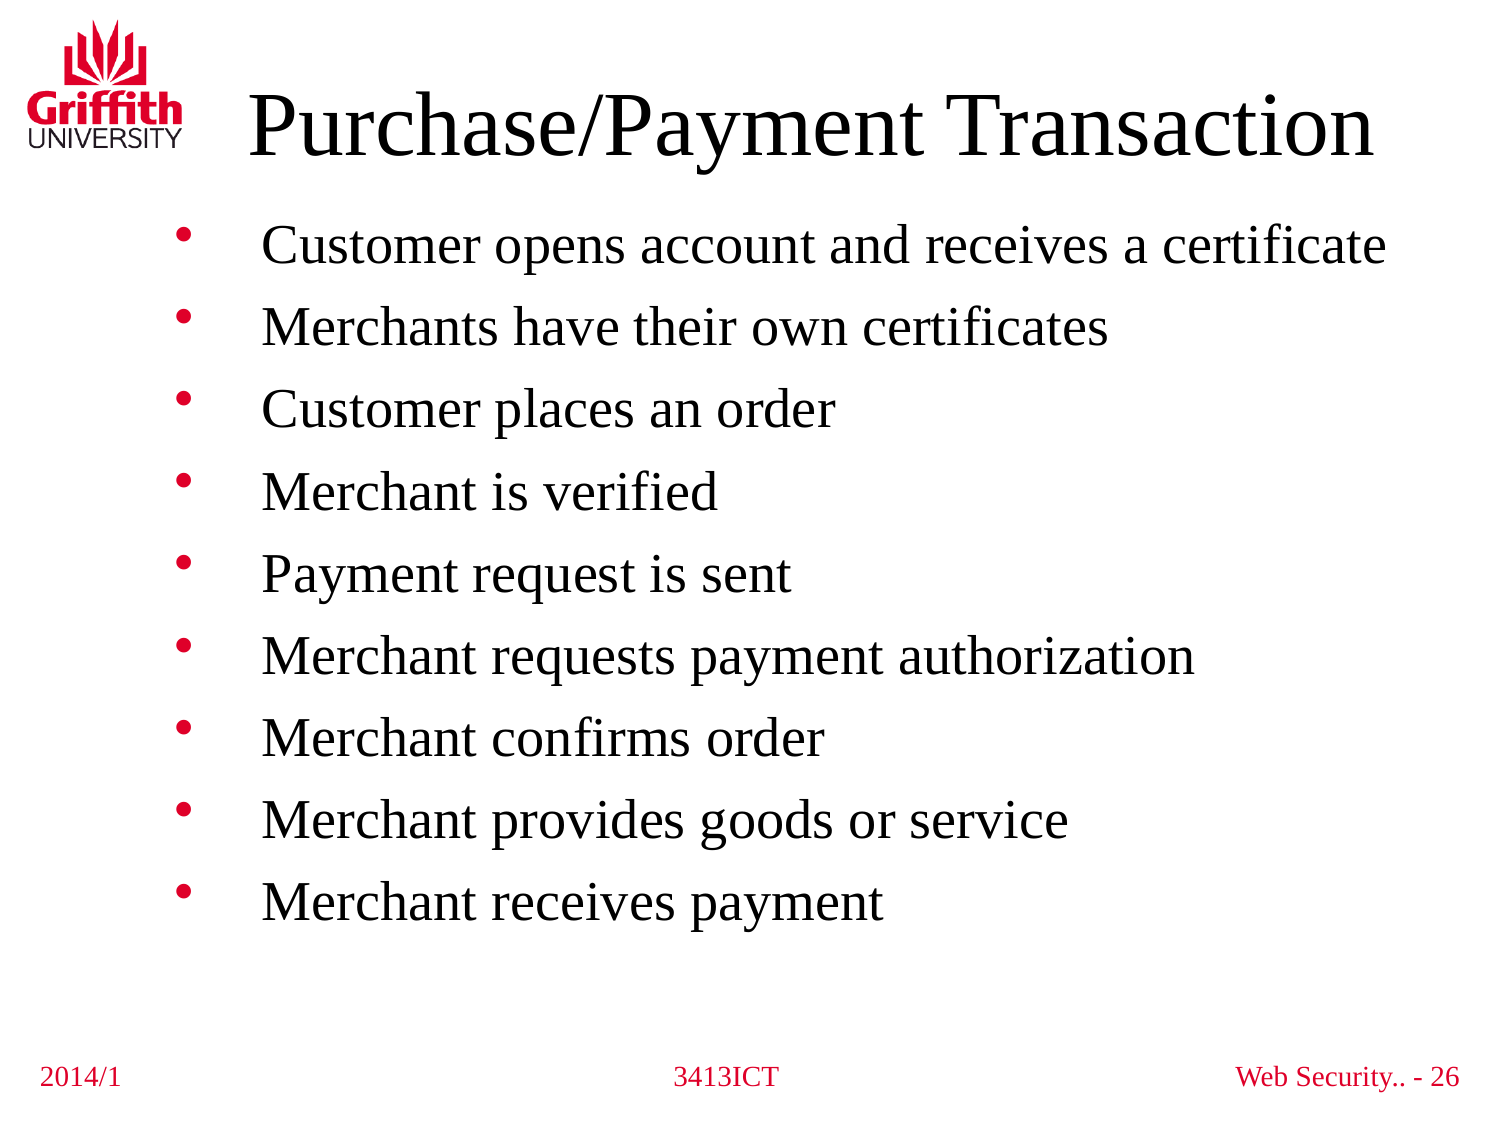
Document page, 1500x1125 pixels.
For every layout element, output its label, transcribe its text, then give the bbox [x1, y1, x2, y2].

picture [23, 15, 186, 151]
title Purchase/Payment Transaction [187, 24, 1438, 196]
footer 3413ICT [430, 1049, 1022, 1101]
list Customer opens account and receives a certificate Merchants have their own certificates Customer places an order Merchant is verified Payment request is sent Merchant requests payment authorization Merchant confirms order Merchant provides goods or service Merchant receives payment [159, 196, 1449, 1051]
slide_number 2014/1 [24, 1049, 338, 1101]
slide_number Web Security.. - 26 [1049, 1049, 1476, 1101]
